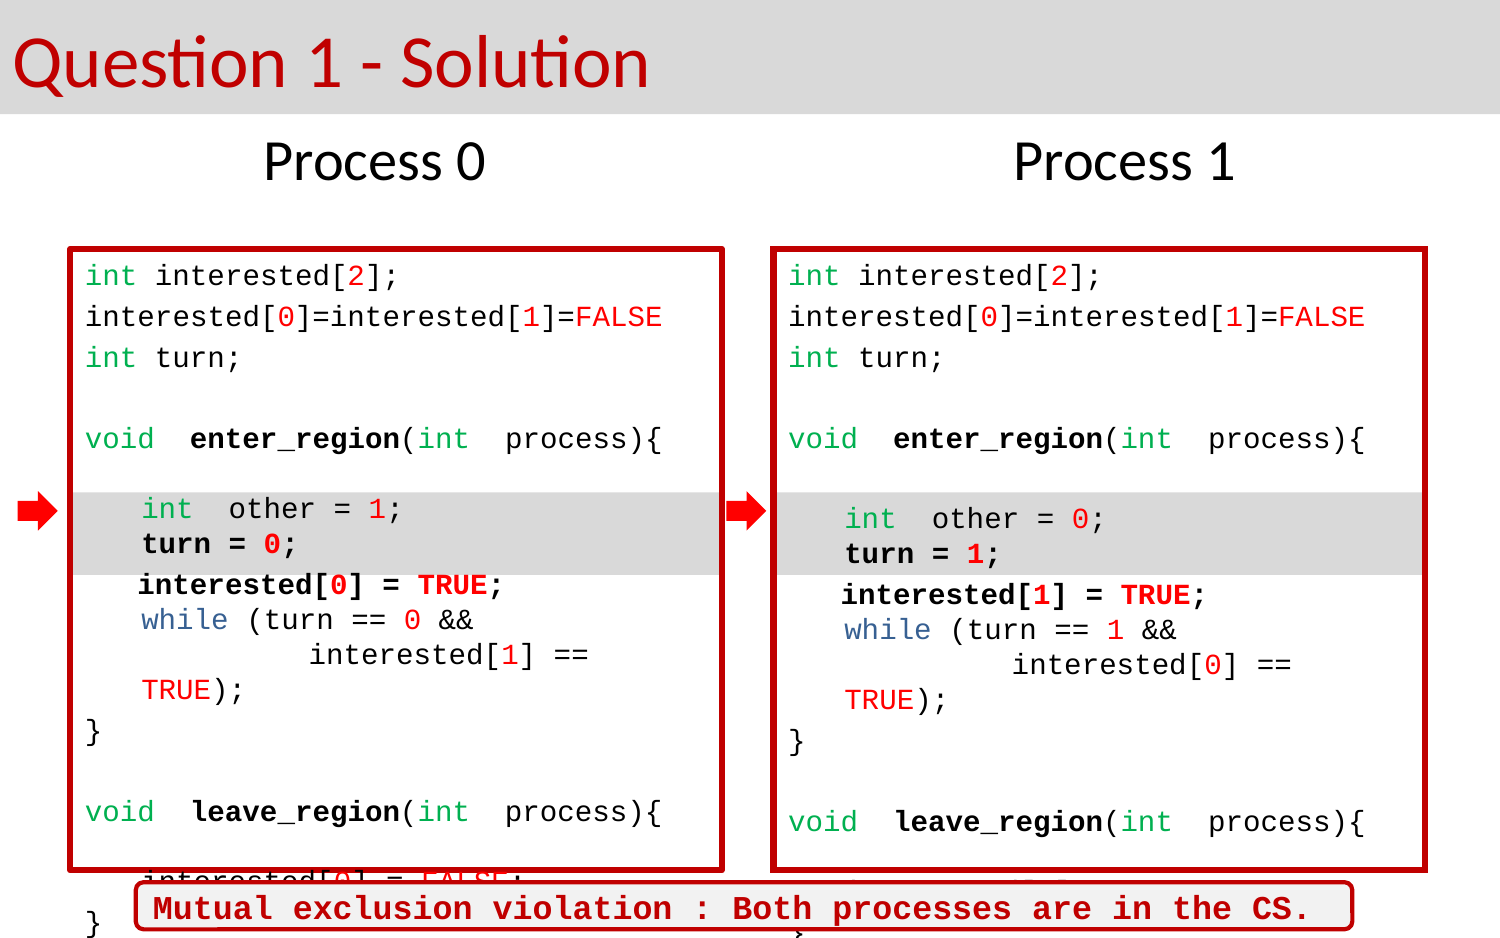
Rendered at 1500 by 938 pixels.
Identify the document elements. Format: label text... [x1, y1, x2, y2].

text_box int interested[2]; interested[0]=interested[1]=FALSE int turn; void enter_region(int process){ int other = 0; turn = 1; interested[1] = TRUE; while (turn == 1 && interested[0] == TRUE); } void leave_region(int process){ interested[1] = FALSE; } [773, 248, 1425, 871]
text_box Mutual exclusion violation : Both processes are in the CS. [133, 880, 1355, 932]
text_box [15, 489, 60, 533]
text_box Process 0 Process 1 [17, 114, 1483, 918]
text_box [724, 489, 769, 533]
text_box int interested[2]; interested[0]=interested[1]=FALSE int turn; void enter_region(int process){ int other = 1; turn = 0; interested[0] = TRUE; while (turn == 0 && interested[1] == TRUE); } void leave_region(int process){ interested[0] = FALSE; } [70, 248, 722, 871]
text_box Question 1 - Solution [0, 0, 1500, 115]
